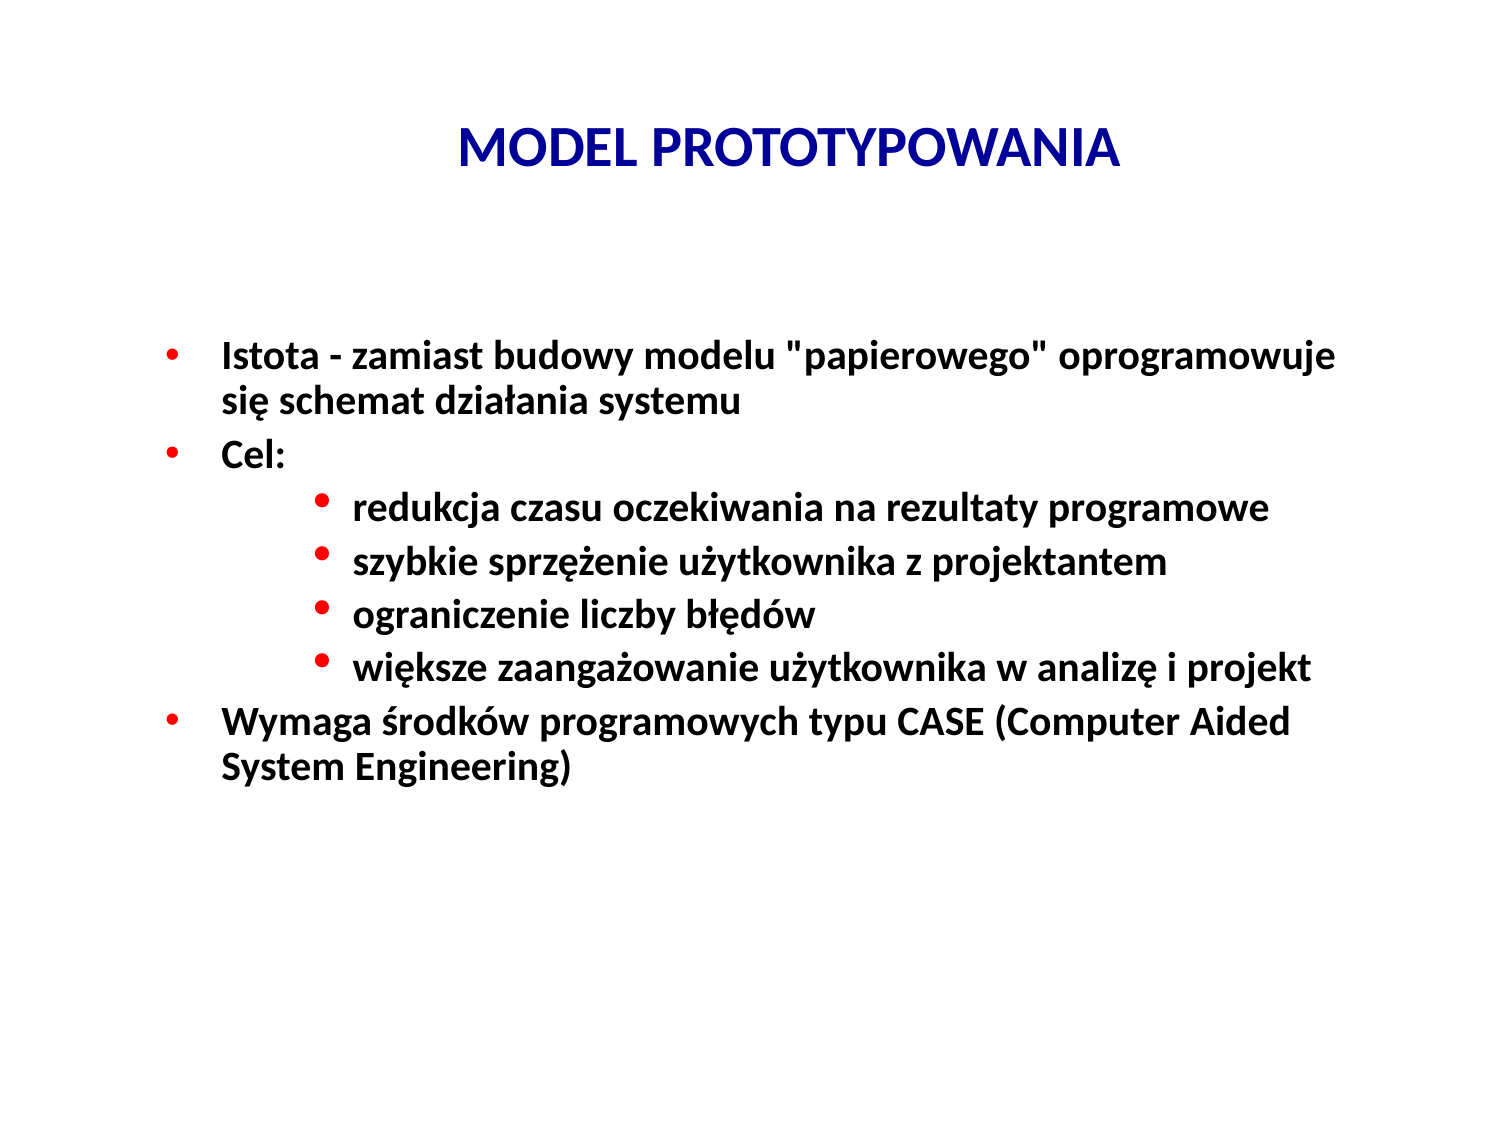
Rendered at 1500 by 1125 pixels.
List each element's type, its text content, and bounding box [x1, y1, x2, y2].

title MODEL PROTOTYPOWANIA [161, 78, 1418, 208]
list Istota - zamiast budowy modelu "papierowego" oprogramowuje się schemat działania systemu Cel: redukcja czasu oczekiwania na rezultaty programowe szybkie sprzężenie użytkownika z projektantem ograniczenie liczby błędów większe zaangażowanie użytkownika w analizę i projekt Wymaga środków programowych typu CASE (Computer Aided System Engineering) [150, 326, 1388, 938]
